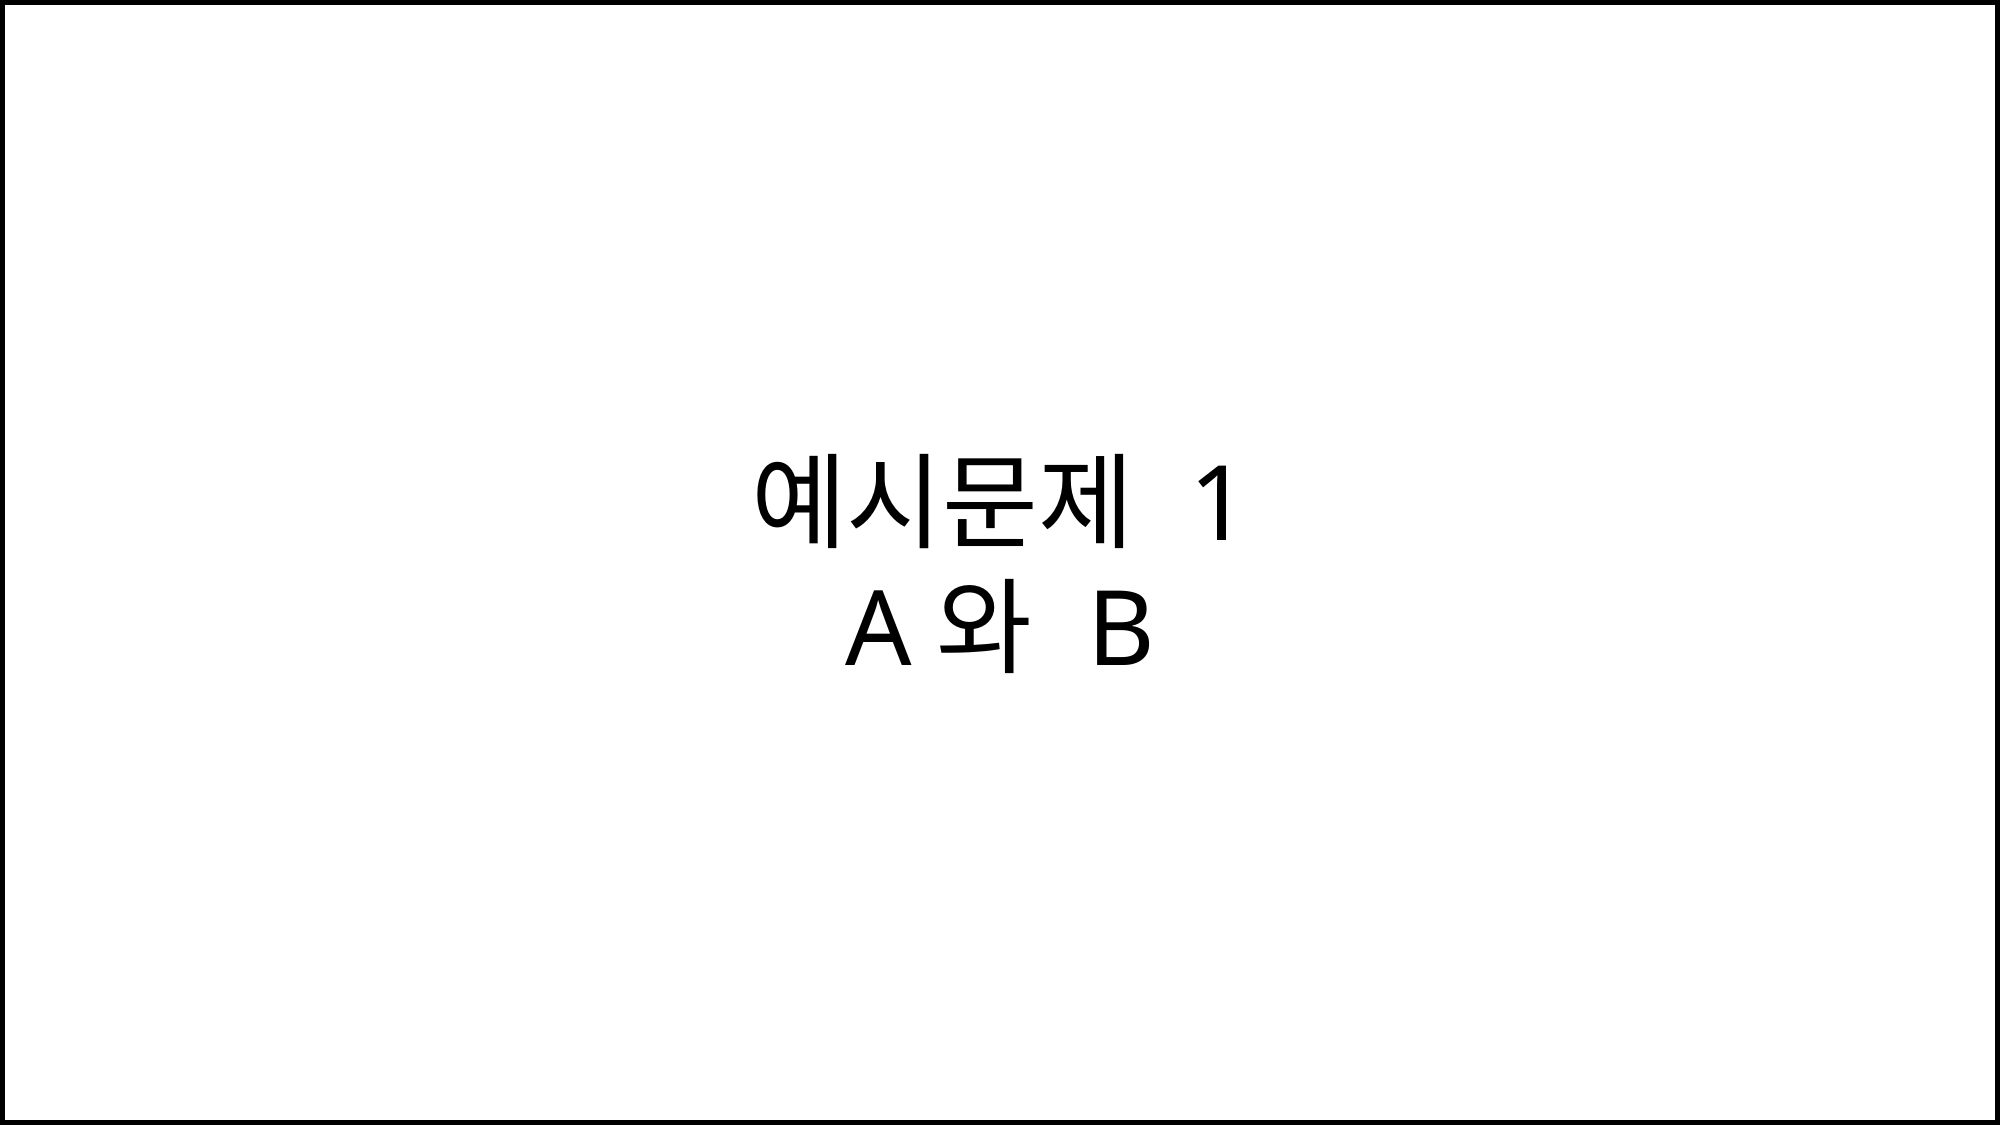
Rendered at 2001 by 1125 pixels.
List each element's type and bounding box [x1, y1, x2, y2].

text_box [0, 0, 2000, 1125]
